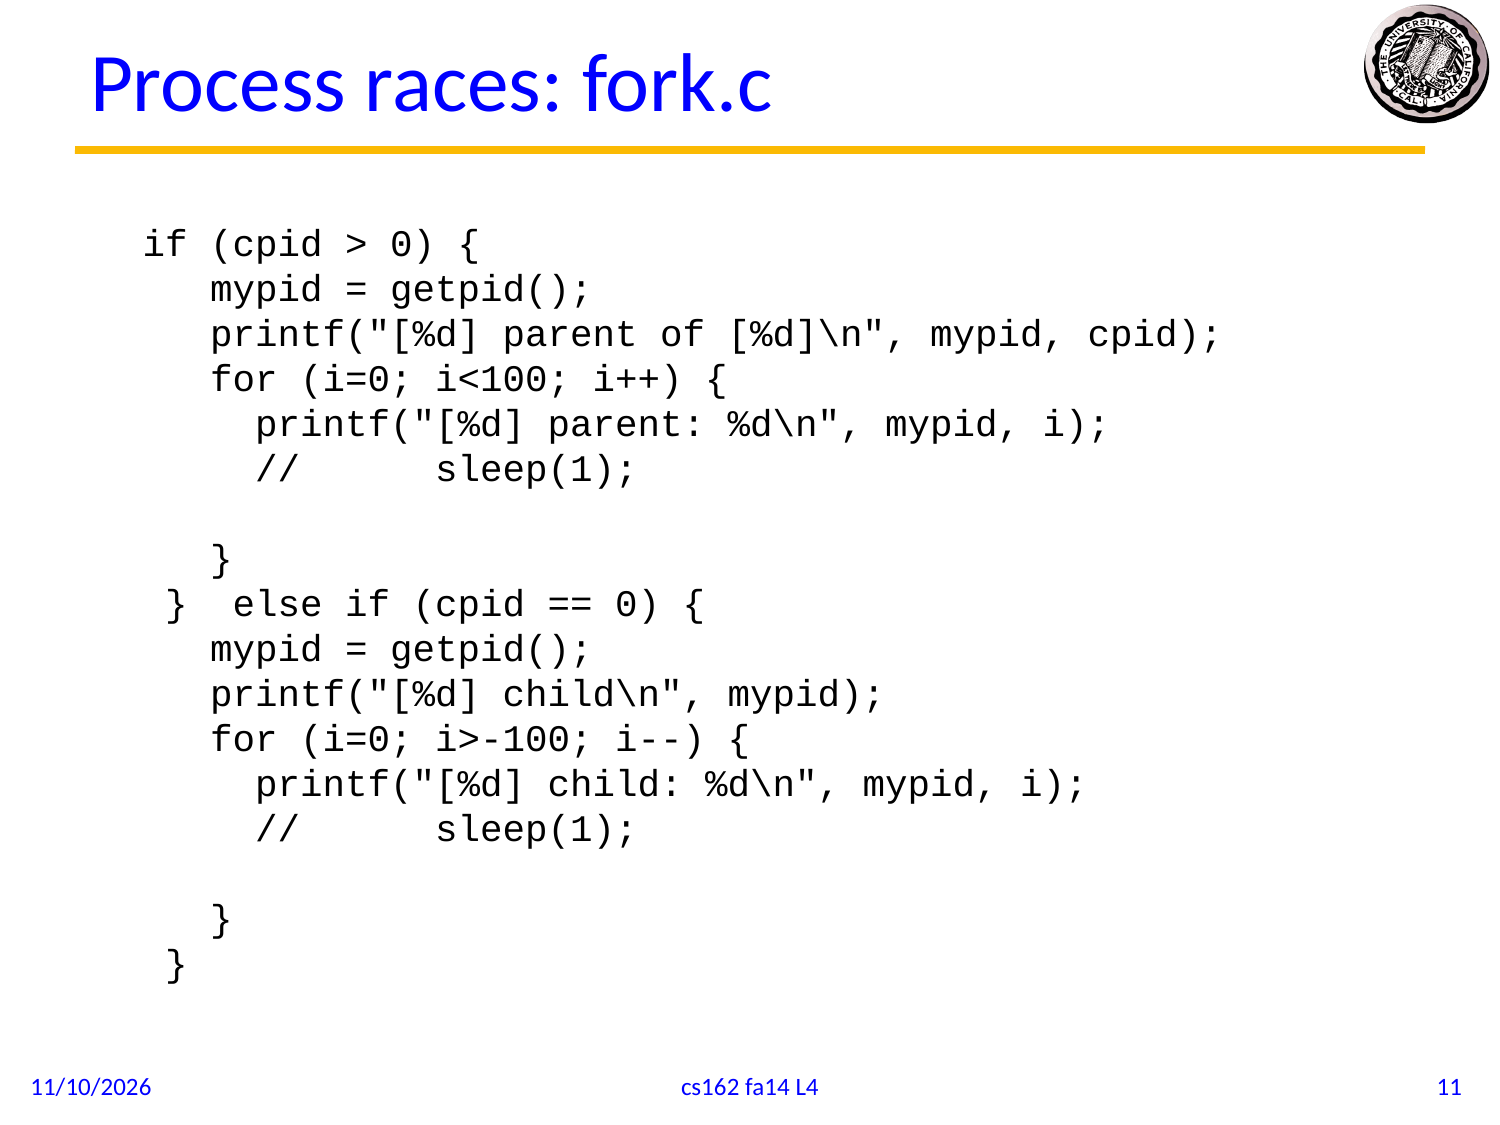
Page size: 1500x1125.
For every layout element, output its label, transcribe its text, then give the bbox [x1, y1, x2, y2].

footer cs162 fa14 L4 [512, 1055, 988, 1115]
text_box if (cpid > 0) { mypid = getpid(); printf("[%d] parent of [%d]\n", mypid, cpid); for (i=0; i<100; i++) { printf("[%d] parent: %d\n", mypid, i); // sleep(1); } } else if (cpid == 0) { mypid = getpid(); printf("[%d] child\n", mypid); for (i=0; i>-100; i--) { printf("[%d] child: %d\n", mypid, i); // sleep(1); } } [105, 211, 1386, 991]
title Process races: fork.c [75, 6, 1425, 150]
slide_number 11 [1127, 1055, 1478, 1115]
picture [1350, 0, 1500, 127]
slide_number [15, 1055, 366, 1115]
